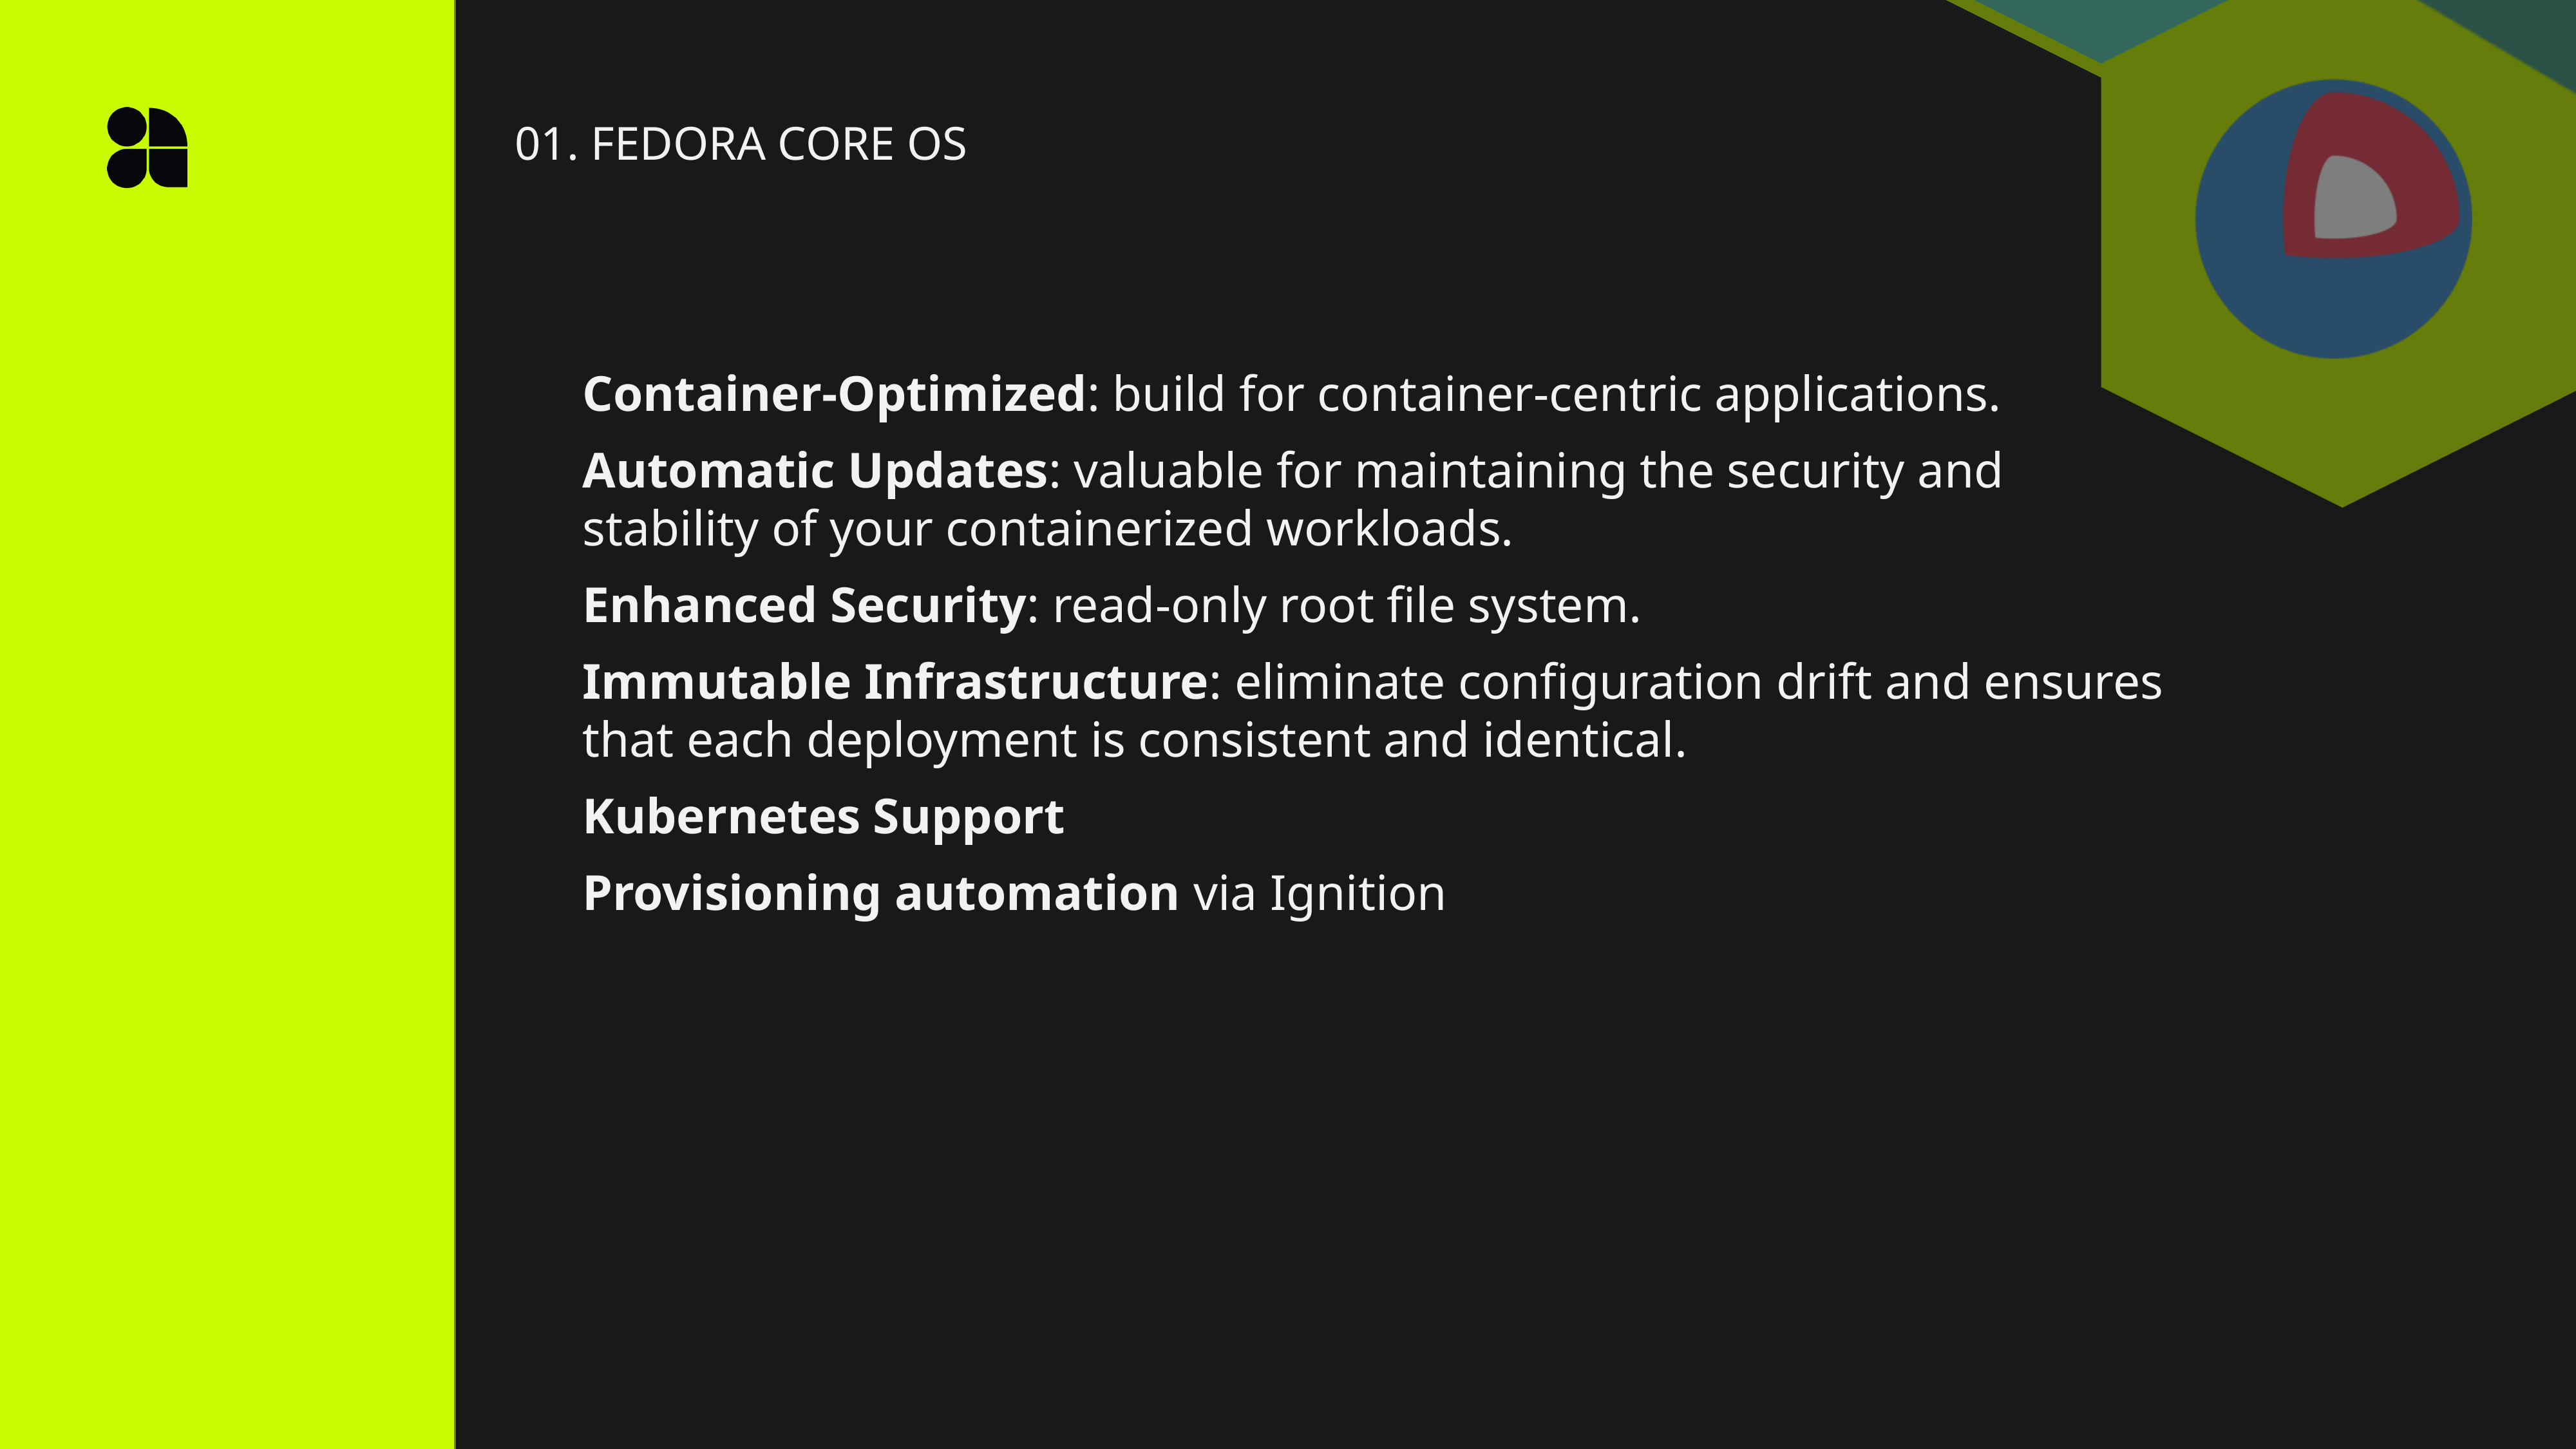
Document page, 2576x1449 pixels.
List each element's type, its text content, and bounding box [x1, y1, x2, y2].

picture [2184, 66, 2486, 370]
list 01. Fedora core os [509, 106, 1859, 187]
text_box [1859, 0, 2576, 508]
text_box [454, 0, 2576, 1449]
list Container-Optimized: build for container-centric applications. Automatic Updates: valuable for maintaining the security and stability of your containerized workloads. Enhanced Security: read-only root file system. Immutable Infrastructure: eliminate configuration drift and ensures that each deployment is consistent and identical. Kubernetes Support Provisioning automation via Ignition [509, 292, 2186, 990]
picture [107, 107, 187, 188]
